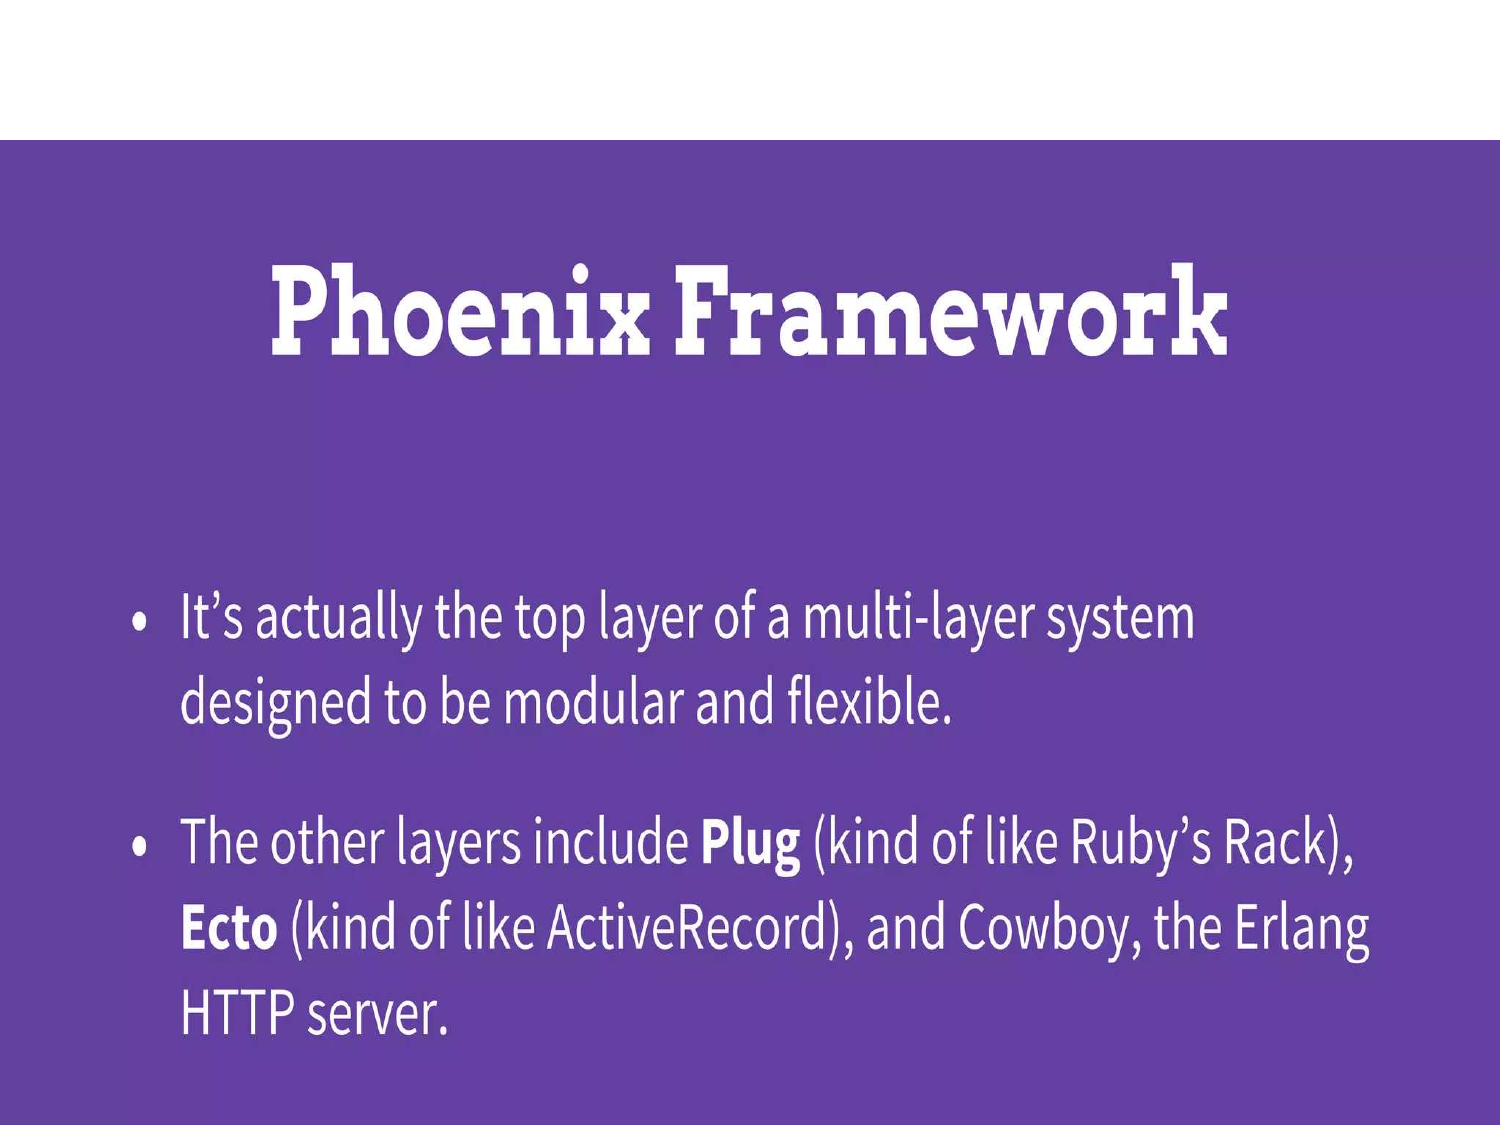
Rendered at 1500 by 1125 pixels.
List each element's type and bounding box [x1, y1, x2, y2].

picture [0, 140, 1500, 1125]
